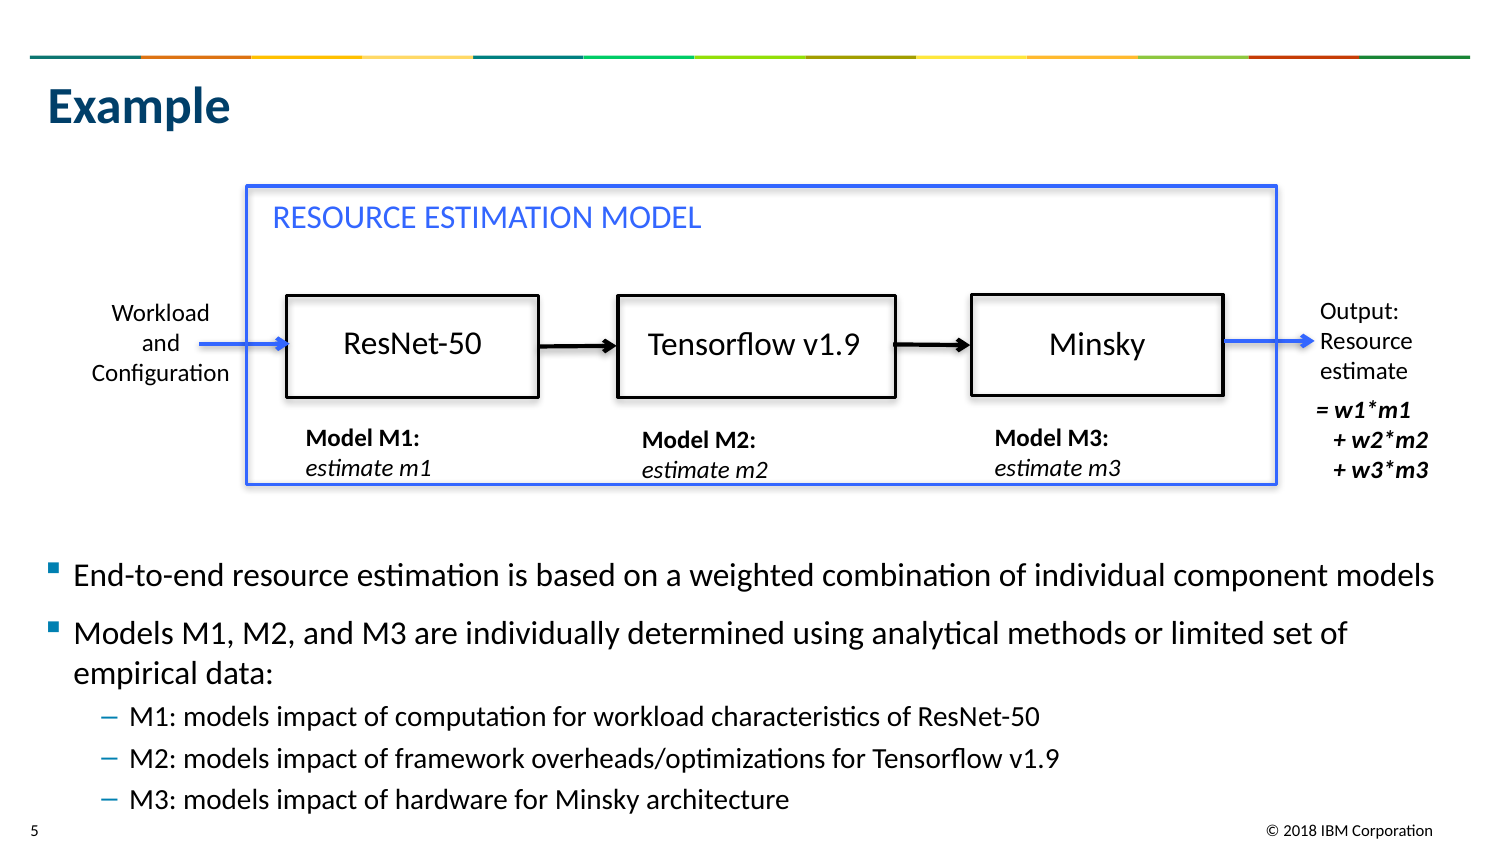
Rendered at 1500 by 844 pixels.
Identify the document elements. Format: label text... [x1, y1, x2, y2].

text_box RESOURCE ESTIMATION MODEL [257, 187, 718, 243]
text_box Output: Resource estimate [1305, 287, 1429, 386]
text_box Model M1: estimate m1 [290, 413, 447, 489]
text_box [246, 185, 1277, 485]
text_box = w1*m1 + w2*m2 + w3*m3 [1301, 386, 1449, 491]
text_box Workload and Configuration [77, 288, 241, 394]
title Example [33, 71, 1404, 163]
text_box Model M2: estimate m2 [627, 416, 784, 492]
text_box Model M3: estimate m3 [979, 413, 1136, 489]
list End-to-end resource estimation is based on a weighted combination of individual component models Models M1, M2, and M3 are individually determined using analytical methods or limited set of empirical data: M1: models impact of computation for workload characteristics of ResNet-50 M2: models impact of framework overheads/optimizations for Tensorflow v1.9 M3: models impact of hardware for Minsky architecture [30, 545, 1464, 657]
